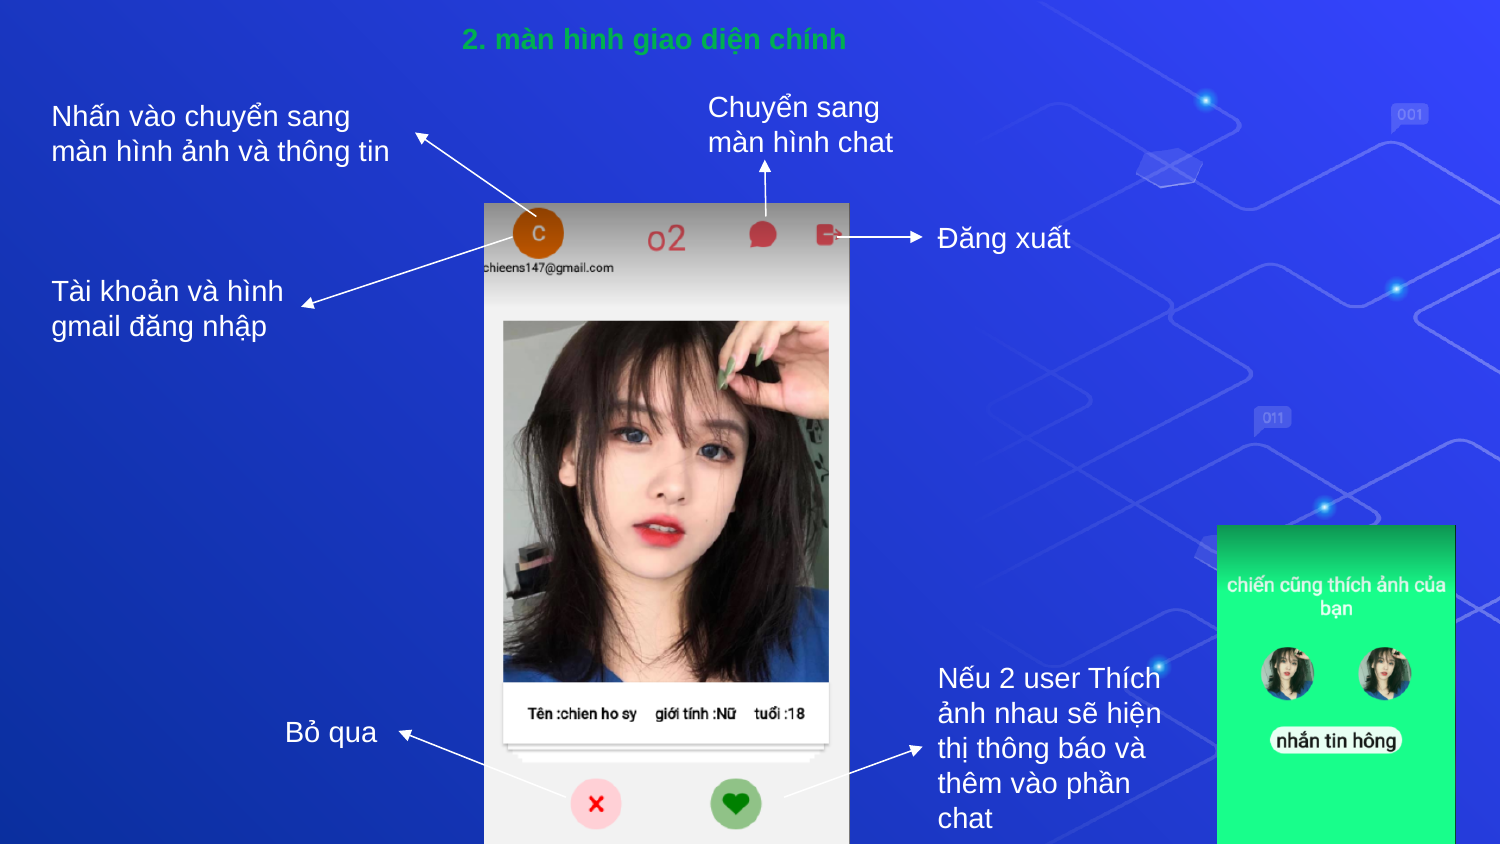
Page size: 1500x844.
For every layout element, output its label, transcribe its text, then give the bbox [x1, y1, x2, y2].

text_box 2. màn hình giao diện chính [447, 13, 880, 63]
picture [0, 0, 1500, 844]
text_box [398, 730, 567, 798]
text_box Chuyển sang màn hình chat [693, 81, 923, 166]
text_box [300, 236, 513, 308]
text_box Nhấn vào chuyển sang màn hình ảnh và thông tin [36, 90, 415, 175]
text_box Đăng xuất [922, 211, 1114, 262]
text_box Nếu 2 user Thích ảnh nhau sẽ hiện thị thông báo và thêm vào phần chat [922, 651, 1198, 842]
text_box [783, 747, 923, 798]
text_box Tài khoản và hình gmail đăng nhập [36, 264, 302, 350]
text_box Bỏ qua [270, 706, 399, 756]
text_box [414, 132, 537, 217]
